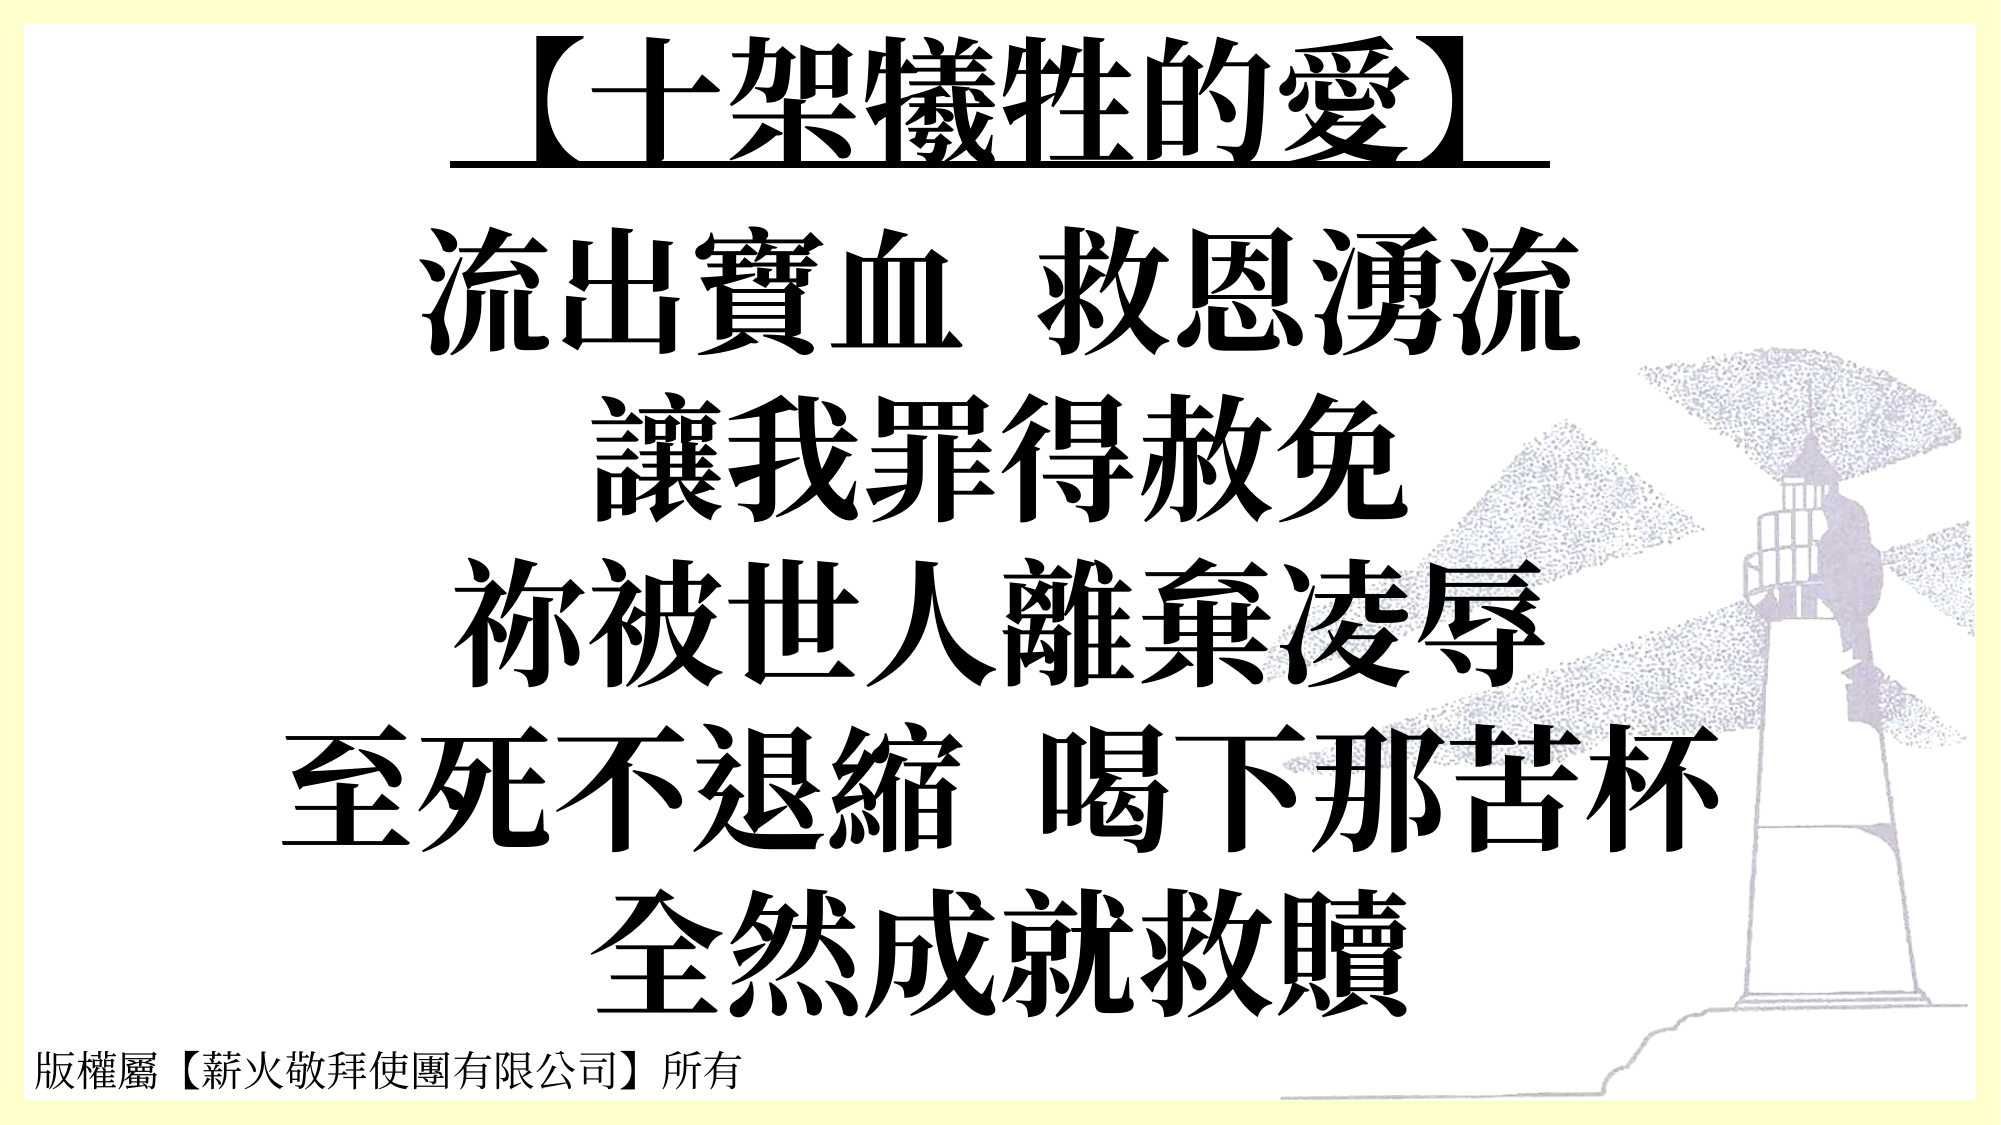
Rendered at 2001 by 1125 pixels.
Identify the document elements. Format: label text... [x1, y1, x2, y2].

title 【十架犧牲的愛】 [19, 0, 1981, 217]
list 流出寶血 救恩湧流 讓我罪得赦免 祢被世人離棄凌辱 至死不退縮 喝下那苦杯 全然成就救贖 [19, 217, 1981, 1125]
list 版權屬【薪火敬拜使團有限公司】所有 [19, 1042, 1000, 1103]
